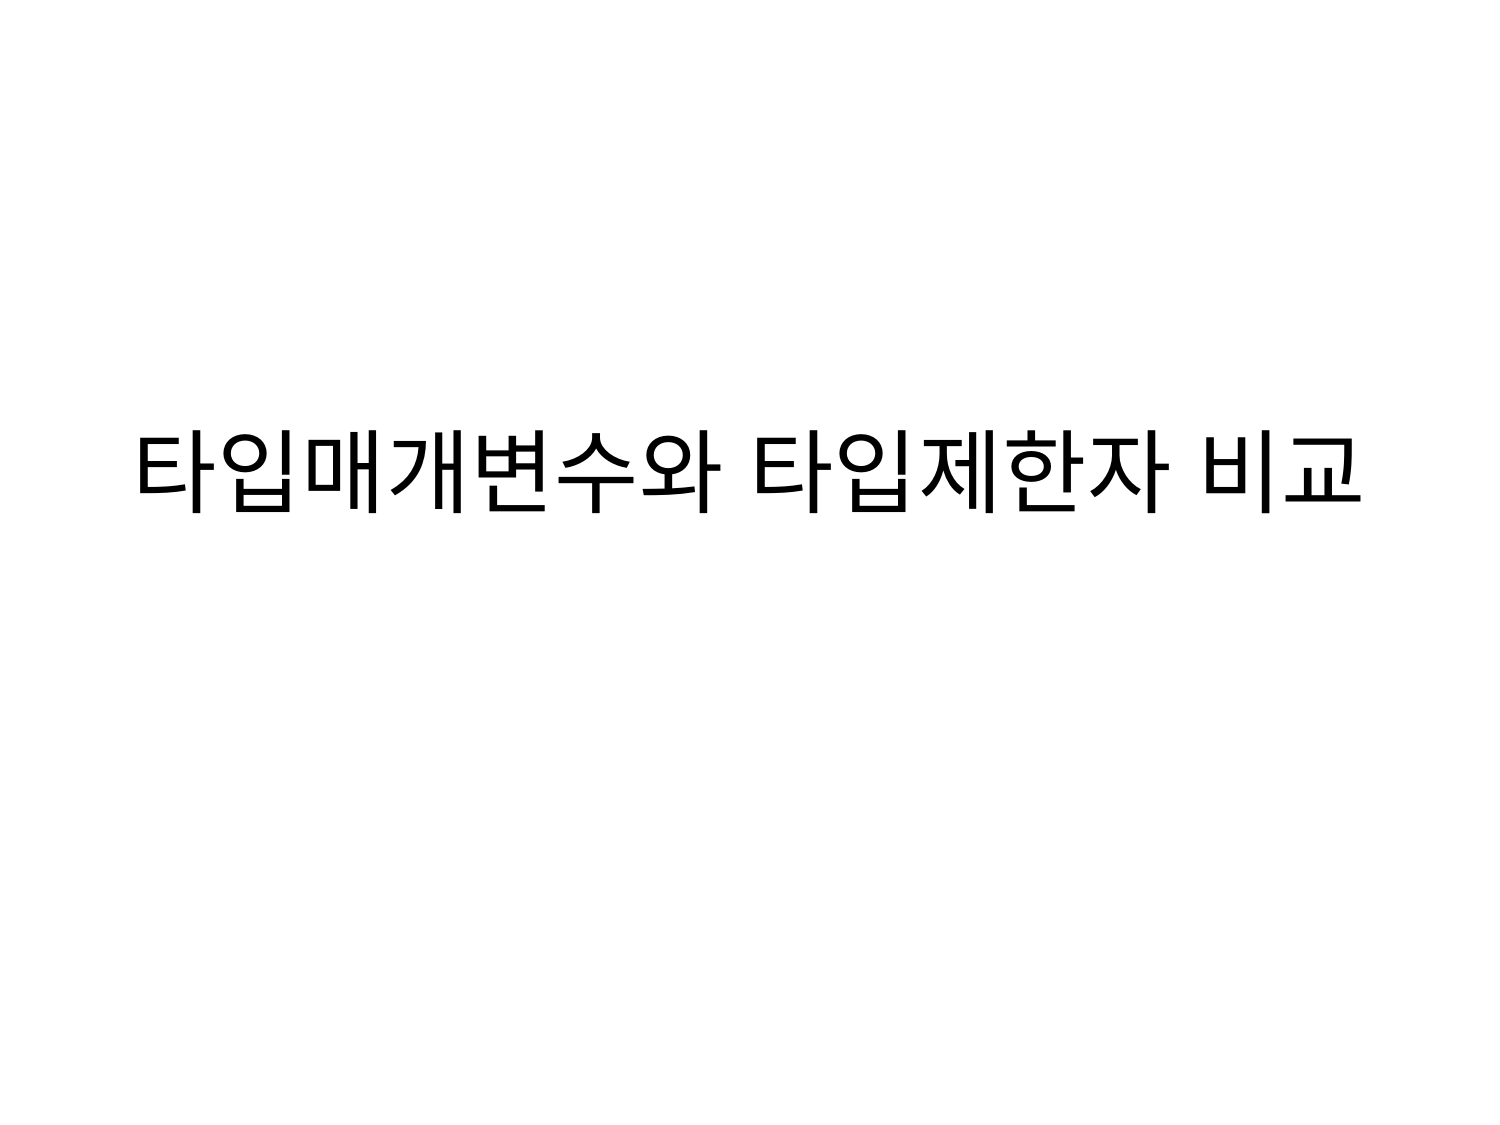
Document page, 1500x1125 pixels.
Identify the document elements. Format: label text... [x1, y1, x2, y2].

title 타입매개변수와 타입제한자 비교 [112, 349, 1388, 591]
